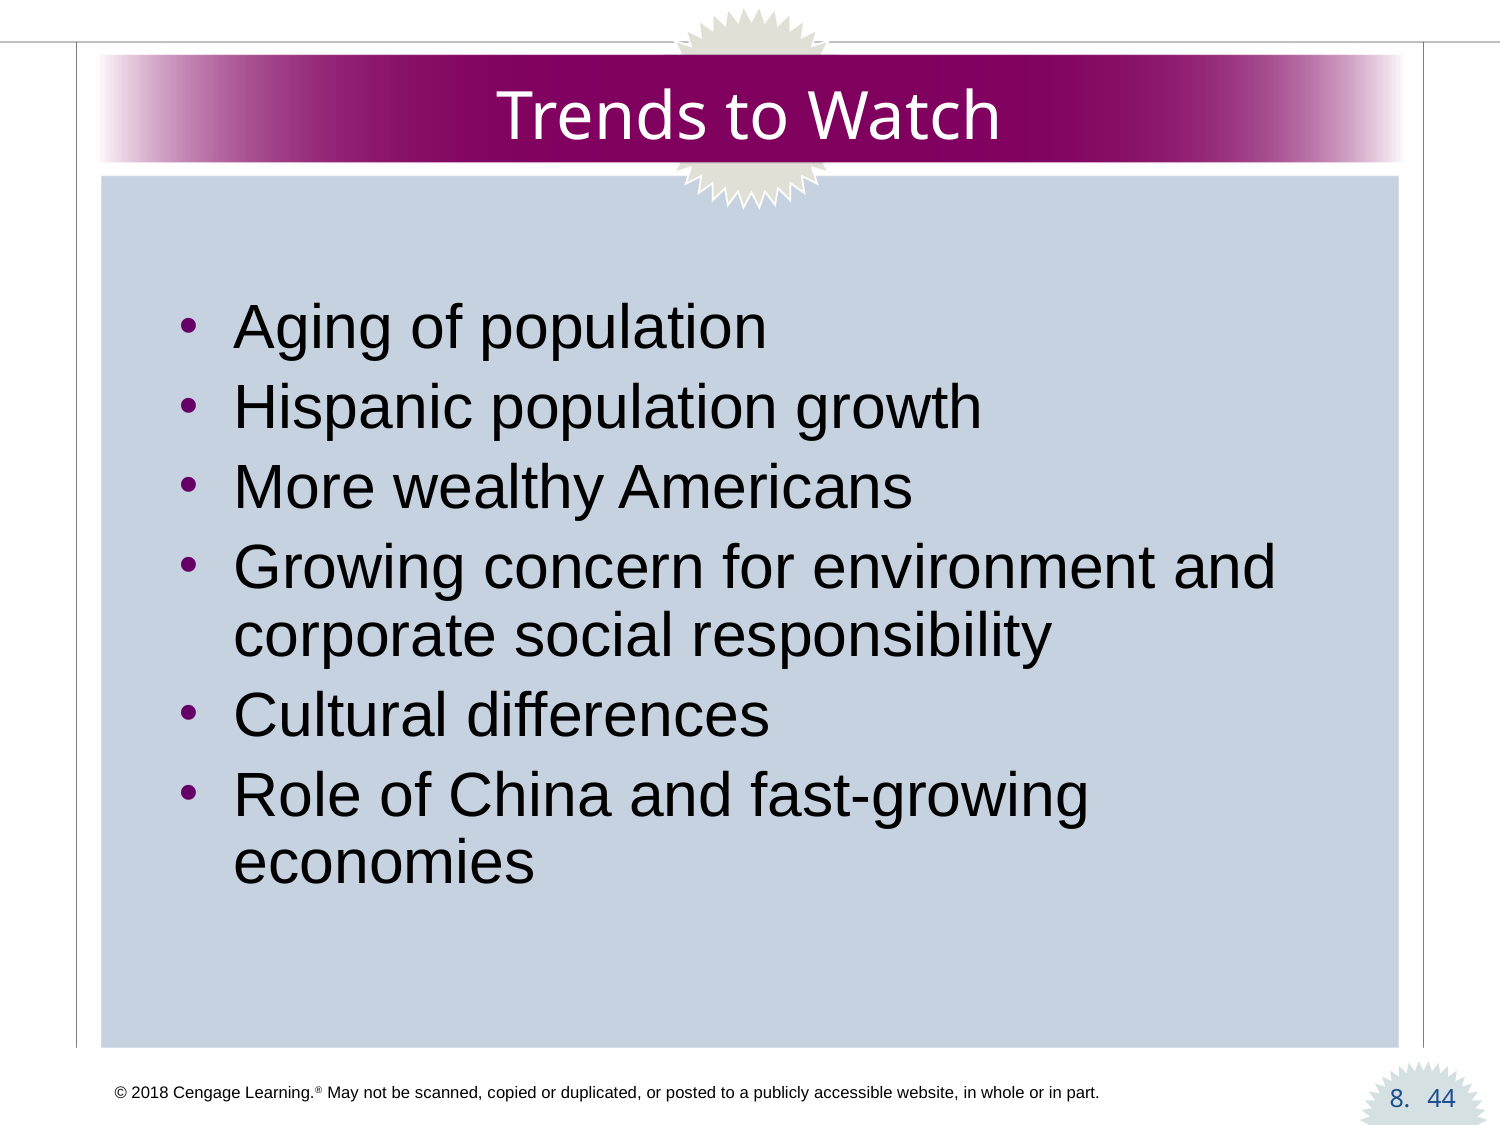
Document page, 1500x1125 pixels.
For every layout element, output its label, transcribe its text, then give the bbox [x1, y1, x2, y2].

picture [0, 0, 1500, 1125]
slide_number 44 [1412, 1074, 1476, 1125]
title Trends to Watch [99, 62, 1401, 163]
list Aging of population Hispanic population growth More wealthy Americans Growing concern for environment and corporate social responsibility Cultural differences Role of China and fast-growing economies [162, 287, 1388, 1001]
